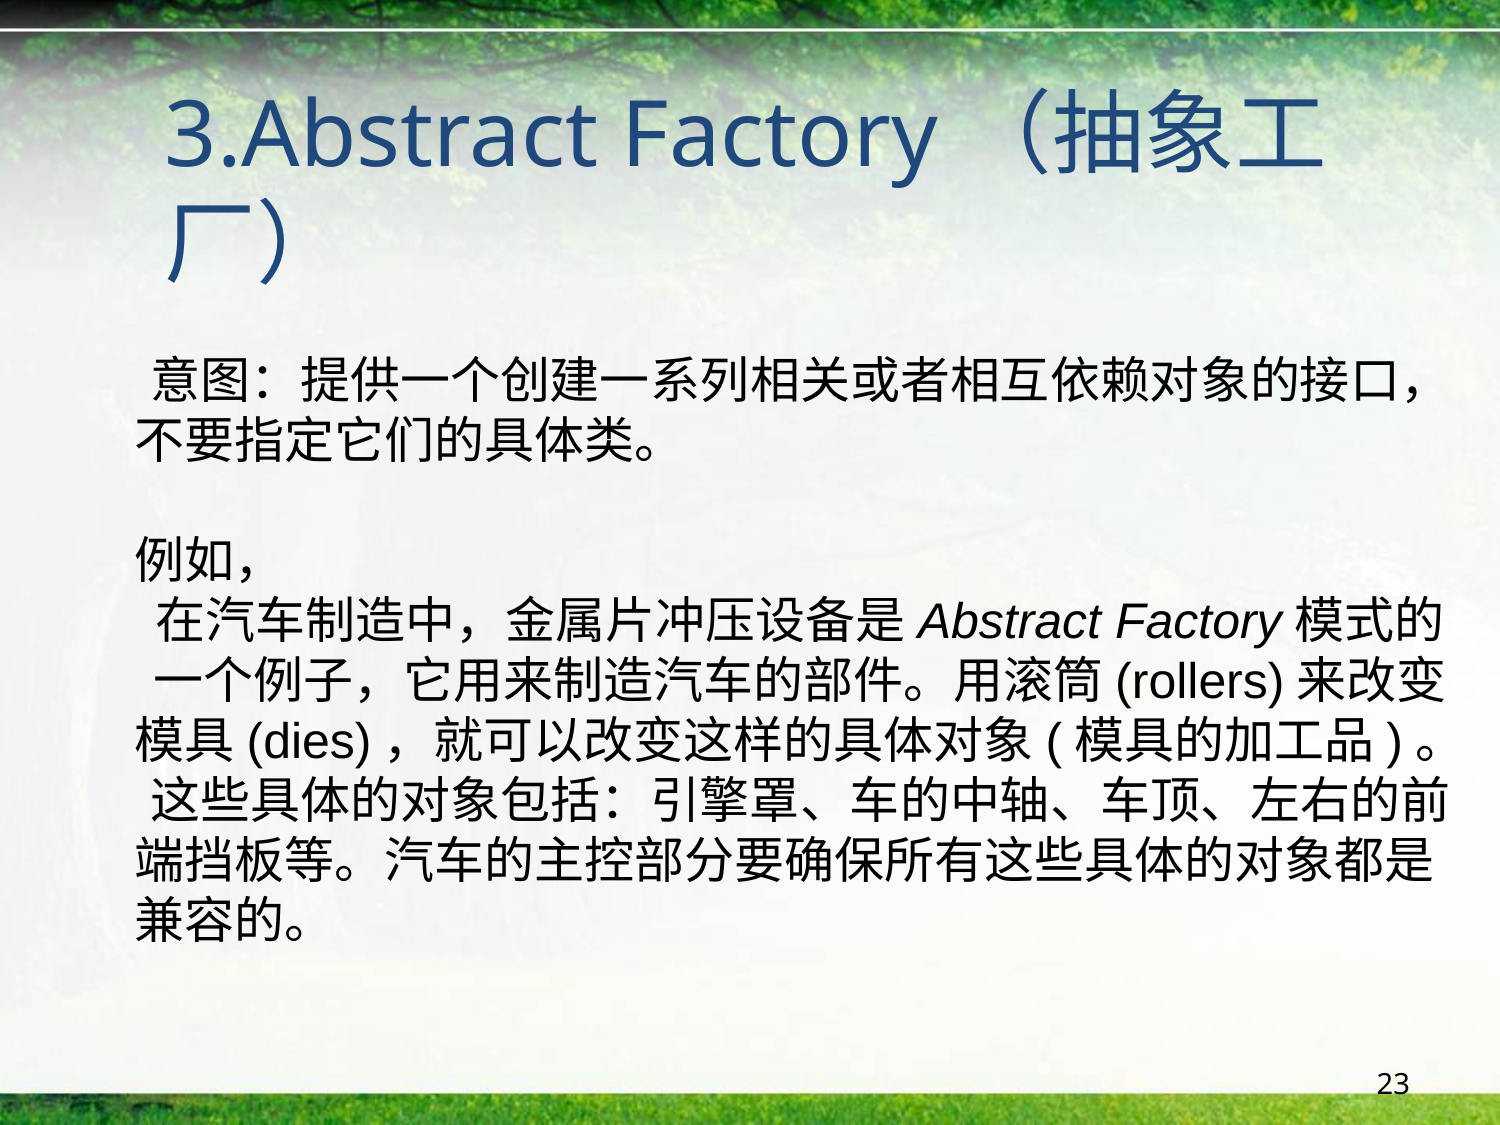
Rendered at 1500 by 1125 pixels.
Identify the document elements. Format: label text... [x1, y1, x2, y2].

text_box 3.Abstract Factory（抽象工厂） [149, 137, 1425, 232]
text_box 意图：提供一个创建一系列相关或者相互依赖对象的接口， 不要指定它们的具体类。 例如， 在汽车制造中，金属片冲压设备是Abstract Factory模式的 一个例子，它用来制造汽车的部件。用滚筒(rollers)来改变 模具(dies)，就可以改变这样的具体对象(模具的加工品)。 这些具体的对象包括：引擎罩、车的中轴、车顶、左右的前 端挡板等。汽车的主控部分要确保所有这些具体的对象都是 兼容的。 [119, 340, 1480, 1016]
text_box [1112, 1037, 1425, 1113]
picture [0, 0, 1500, 1125]
